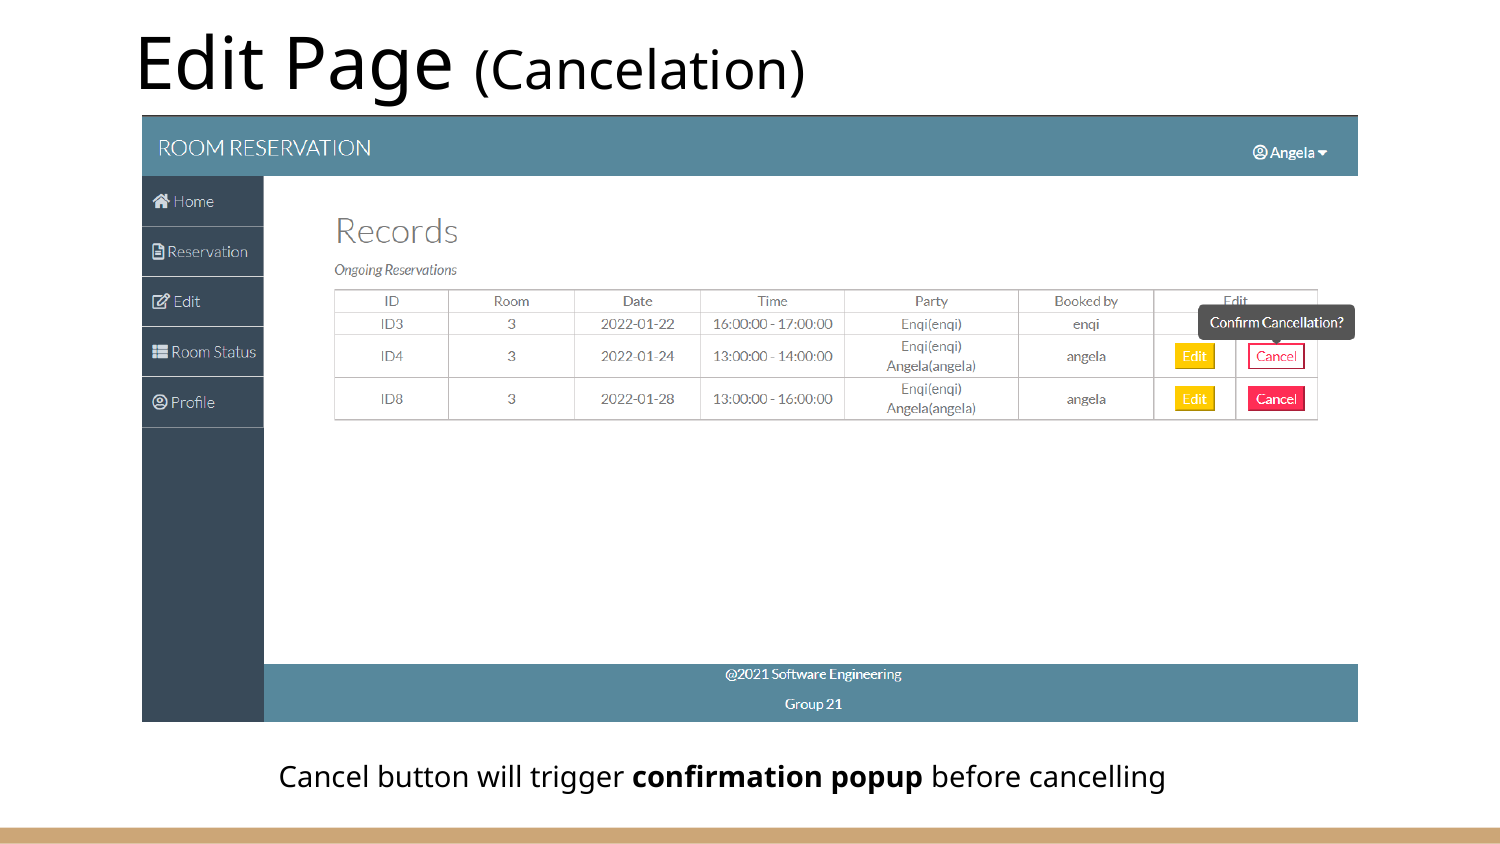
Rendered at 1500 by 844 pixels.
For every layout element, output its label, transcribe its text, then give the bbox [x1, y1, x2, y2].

title Edit Page (Cancelation) [119, 31, 1381, 120]
text_box Cancel button will trigger confirmation popup before cancelling [263, 743, 1257, 809]
picture [142, 115, 1358, 722]
